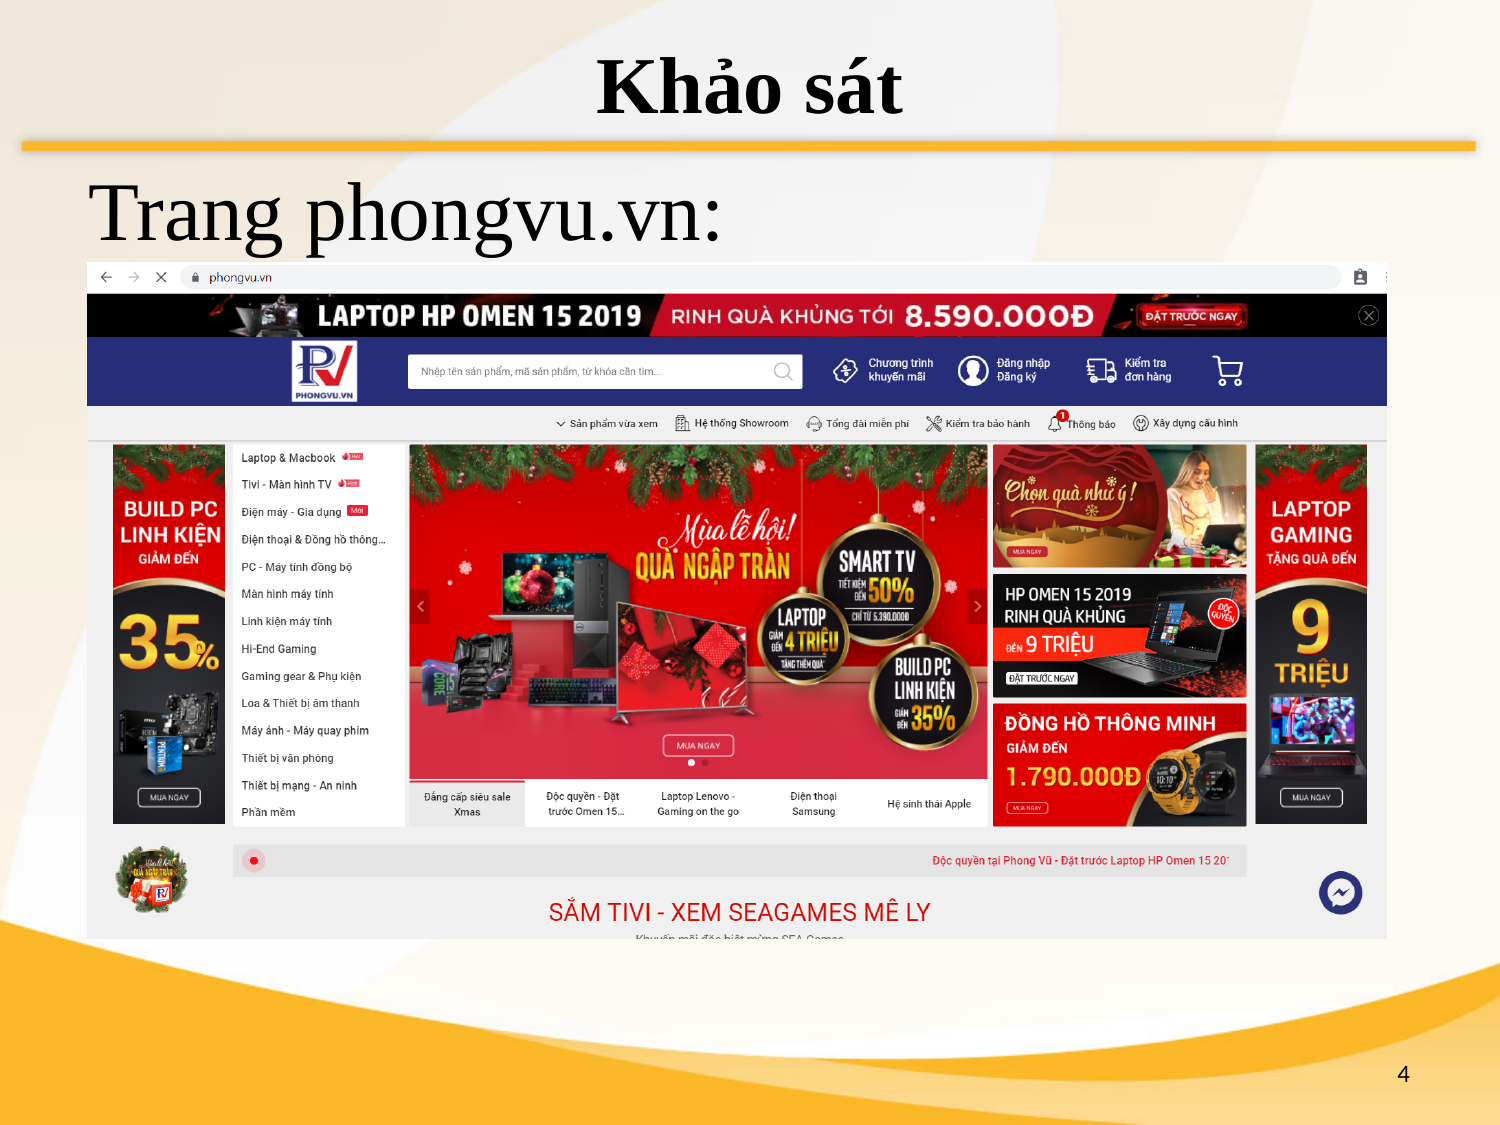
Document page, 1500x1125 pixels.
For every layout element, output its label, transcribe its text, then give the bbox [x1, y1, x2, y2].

title Khảo sát [24, 24, 1475, 138]
picture [0, 0, 1500, 1125]
list Trang phongvu.vn: [73, 149, 1424, 968]
slide_number 3 [1074, 1042, 1425, 1103]
